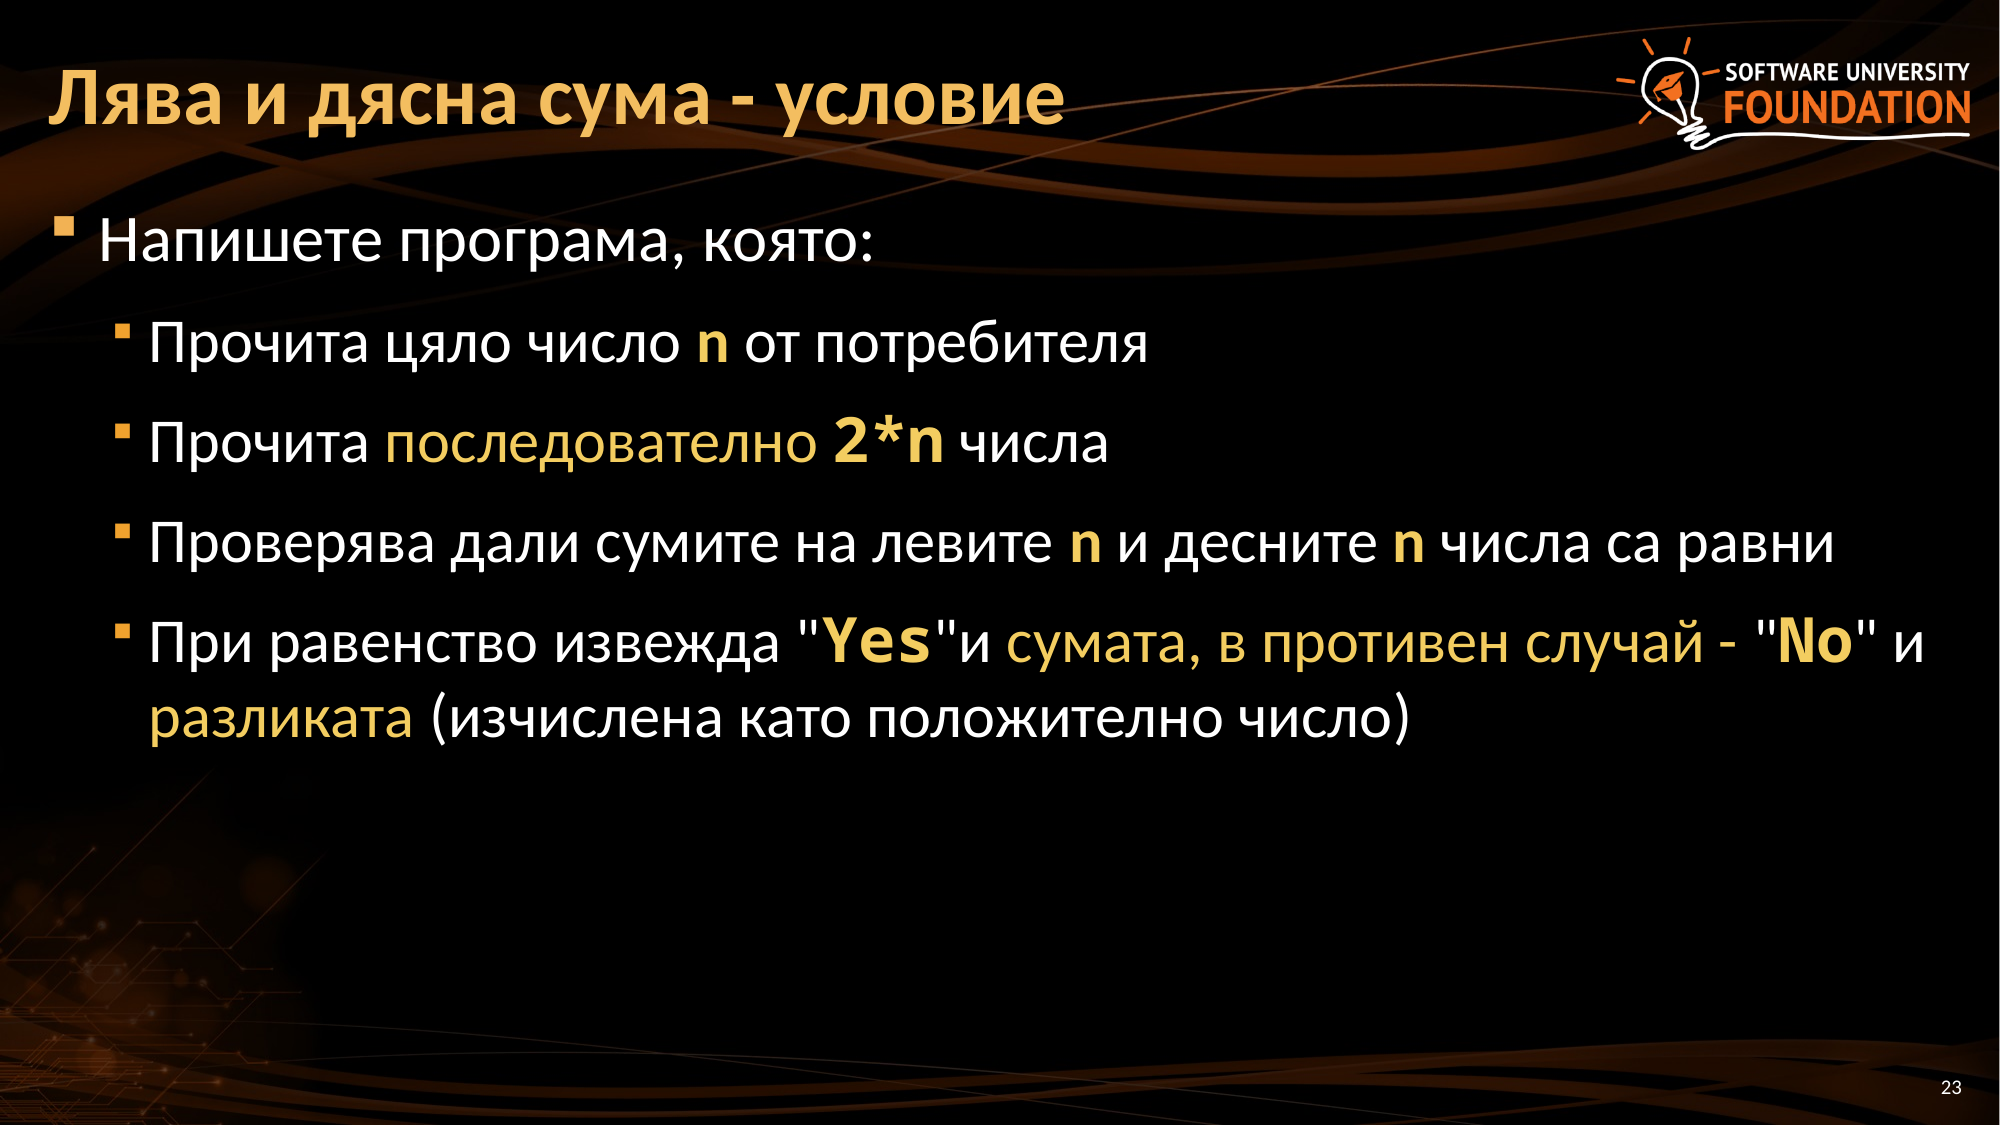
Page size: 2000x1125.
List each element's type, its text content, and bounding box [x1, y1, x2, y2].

picture [0, 0, 2000, 1125]
title Лява и дясна сума - условие [30, 6, 1602, 189]
list Напишете програма, която: Прочита цяло число n от потребителя Прочита последователно 2*n числа Проверява дали сумите на левите n и десните n числа са равни При равенство извежда "Yes"и сумата, в противен случай - "No" и разликата (изчислена като положително число) [31, 188, 1968, 1103]
